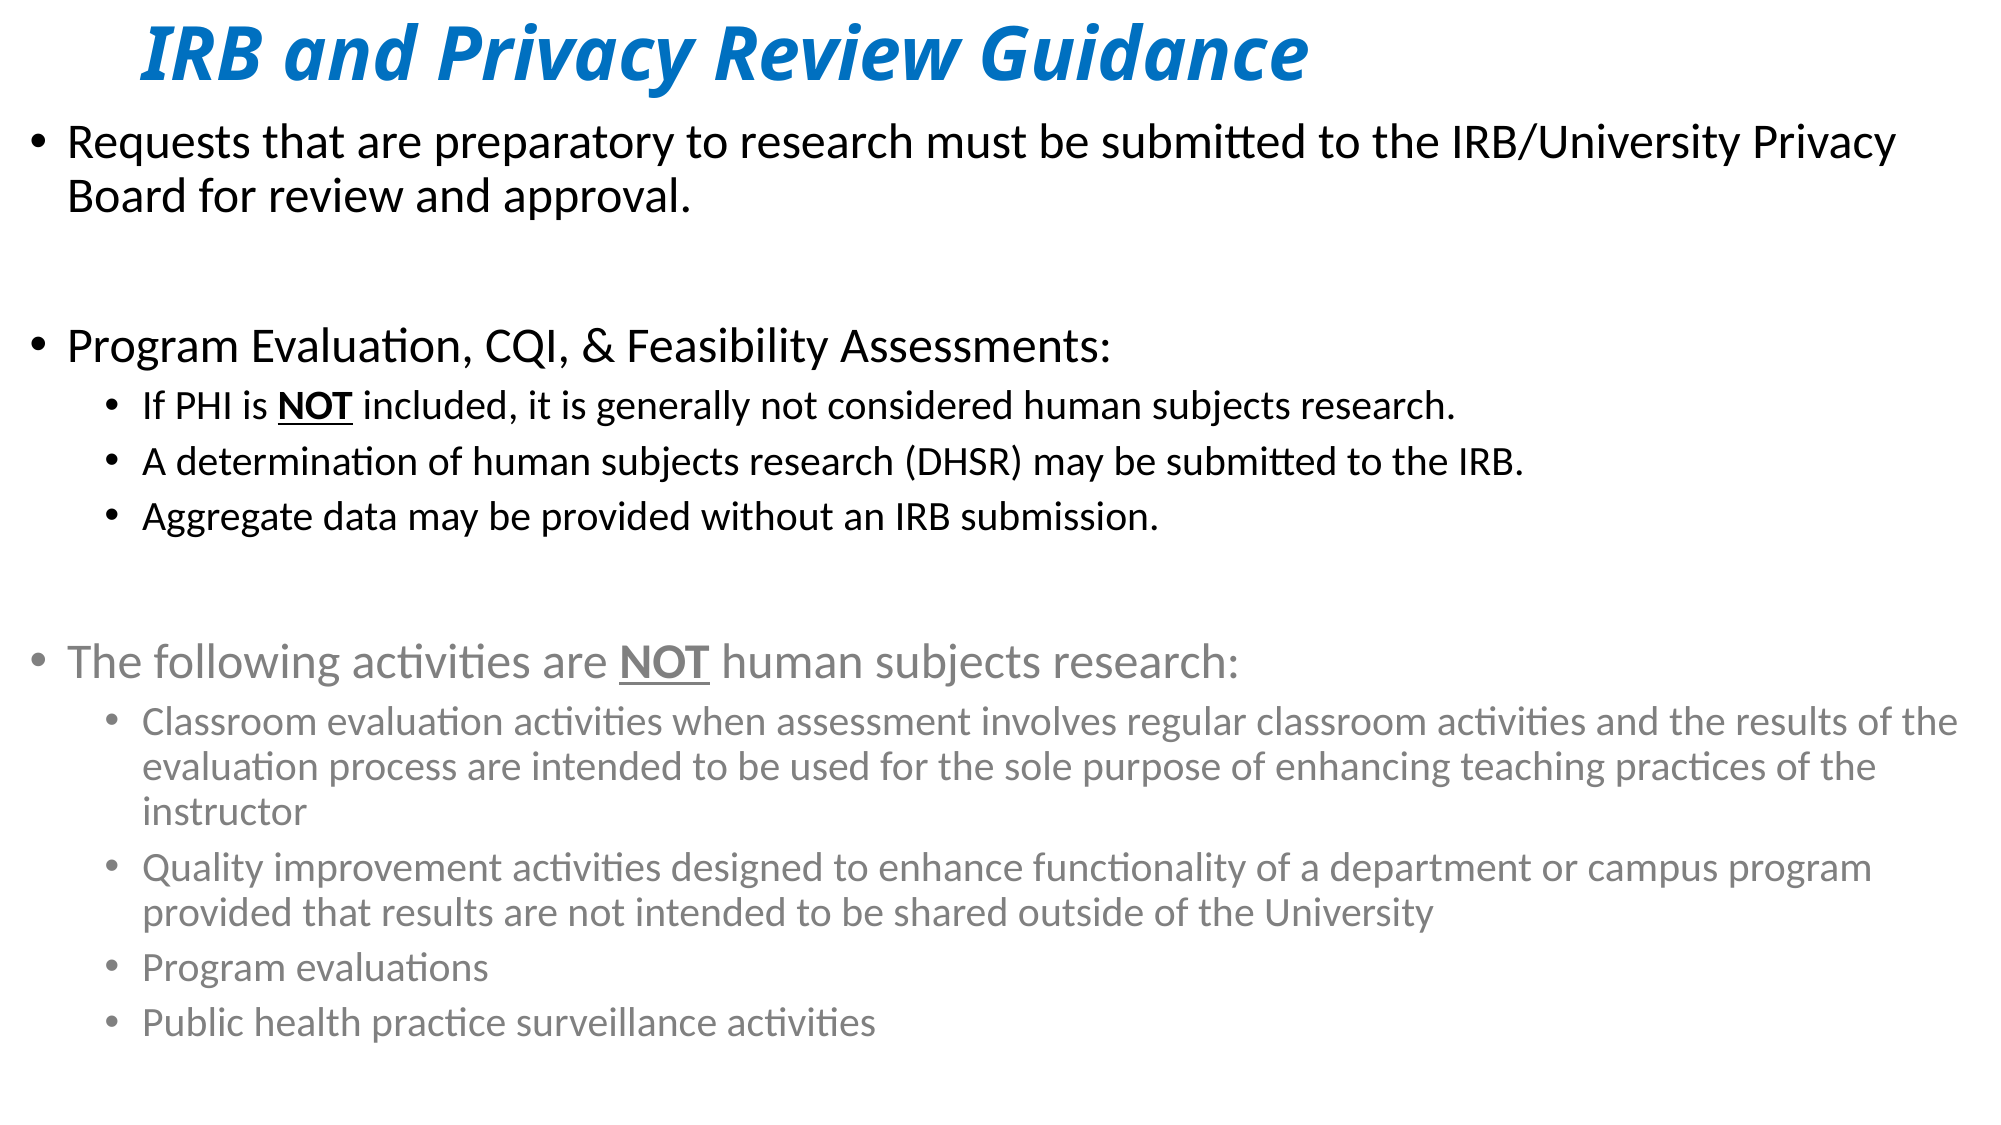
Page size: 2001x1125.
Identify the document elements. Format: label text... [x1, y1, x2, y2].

title IRB and Privacy Review Guidance [127, 3, 1853, 108]
list Requests that are preparatory to research must be submitted to the IRB/University Privacy Board for review and approval. Program Evaluation, CQI, & Feasibility Assessments: If PHI is NOT included, it is generally not considered human subjects research. A determination of human subjects research (DHSR) may be submitted to the IRB. Aggregate data may be provided without an IRB submission. The following activities are NOT human subjects research: Classroom evaluation activities when assessment involves regular classroom activities and the results of the evaluation process are intended to be used for the sole purpose of enhancing teaching practices of the instructor Quality improvement activities designed to enhance functionality of a department or campus program provided that results are not intended to be shared outside of the University Program evaluations Public health practice surveillance activities [14, 108, 2000, 1125]
